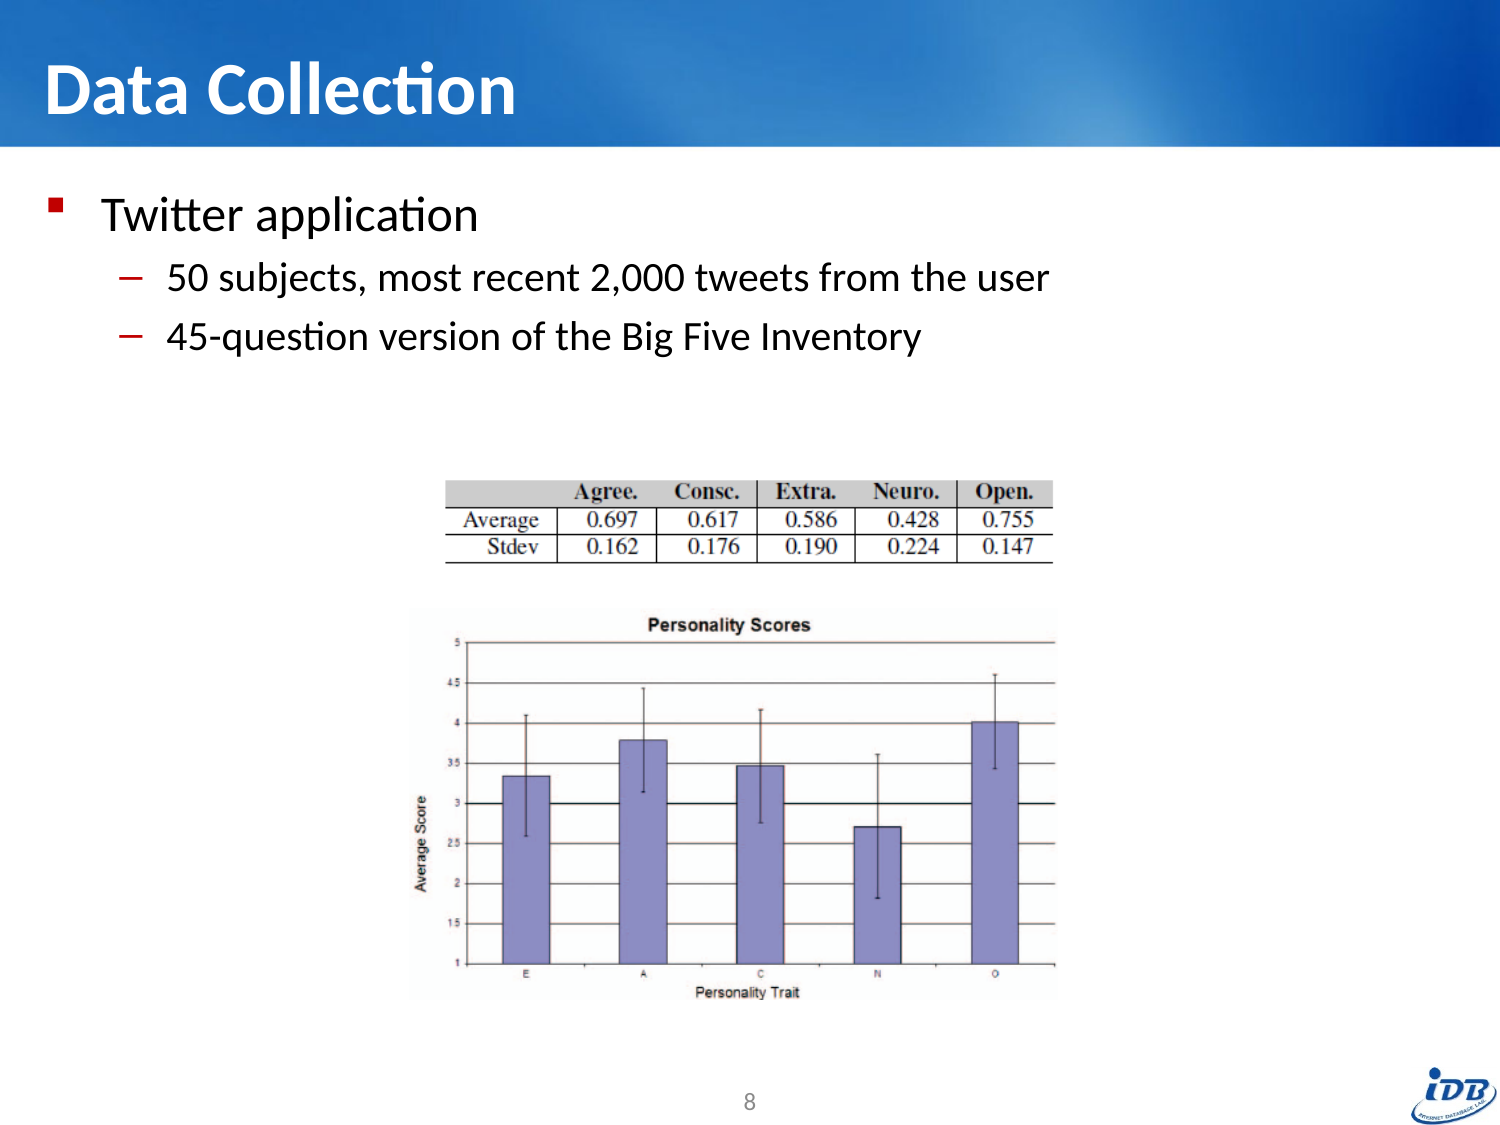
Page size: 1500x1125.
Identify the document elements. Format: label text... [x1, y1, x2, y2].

slide_number 8 [684, 1082, 816, 1118]
title Data Collection [29, 19, 1471, 149]
picture [0, 0, 1500, 1125]
list Twitter application 50 subjects, most recent 2,000 tweets from the user 45-question version of the Big Five Inventory [29, 174, 1471, 1071]
